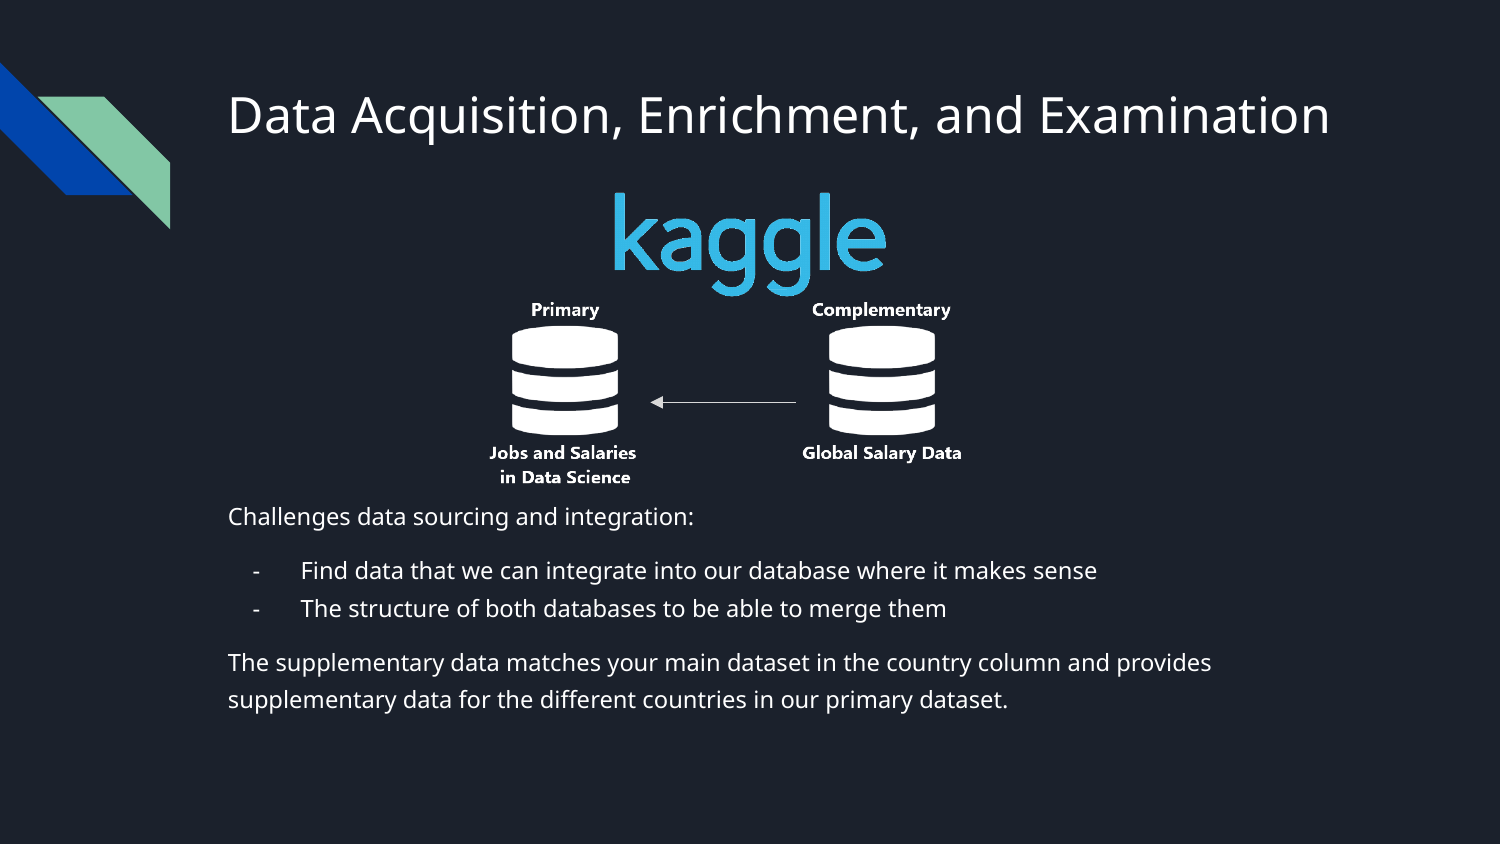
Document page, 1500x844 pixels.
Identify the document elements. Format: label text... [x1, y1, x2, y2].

picture [478, 192, 968, 509]
list Challenges data sourcing and integration: Find data that we can integrate into our database where it makes sense The structure of both databases to be able to merge them The supplementary data matches your main dataset in the country column and provides supplementary data for the different countries in our primary dataset. [212, 257, 1368, 735]
title Data Acquisition, Enrichment, and Examination [212, 64, 1368, 215]
